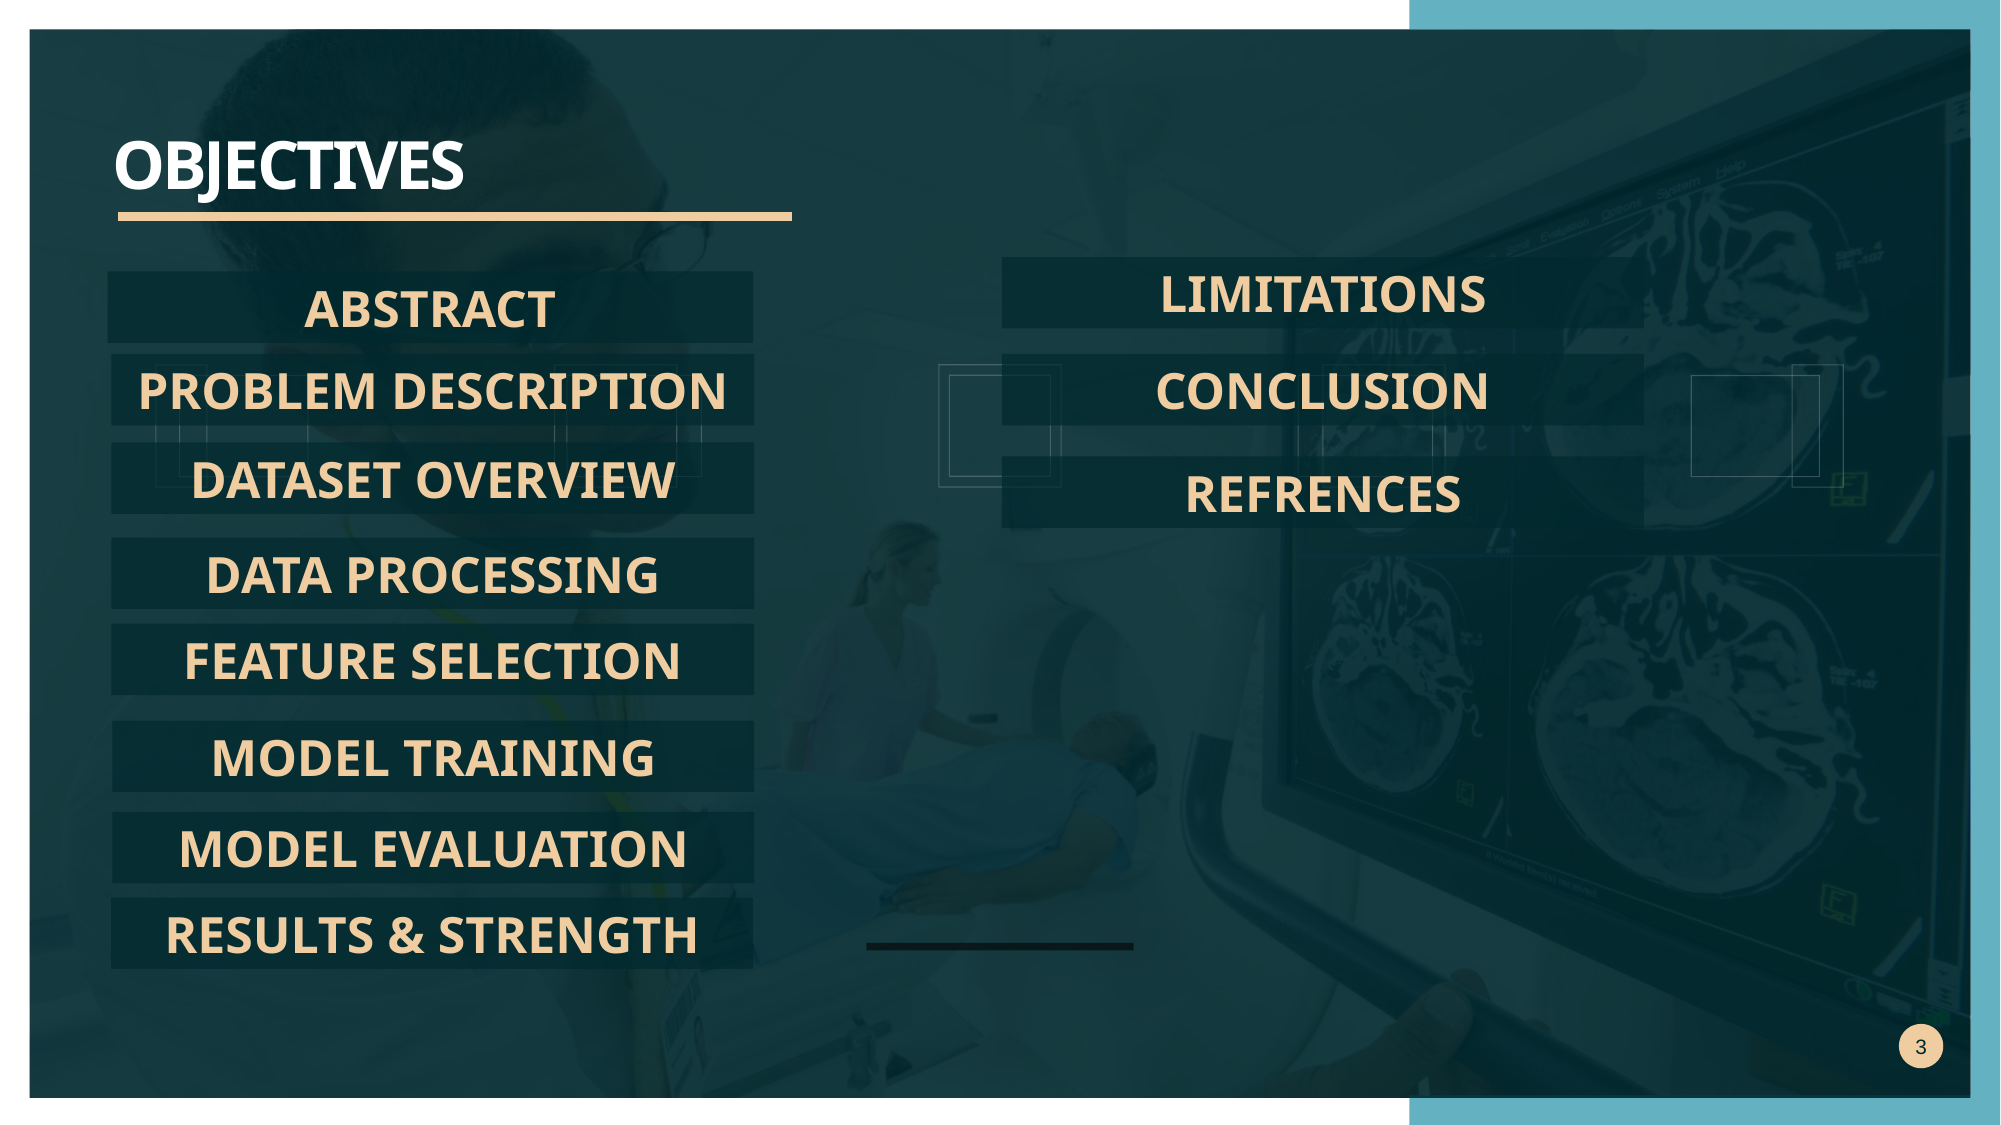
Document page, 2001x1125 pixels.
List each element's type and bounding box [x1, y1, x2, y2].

picture [29, 29, 1971, 1098]
text_box [938, 364, 1062, 488]
text_box [1298, 364, 1446, 488]
text_box [155, 364, 308, 488]
text_box [1691, 364, 1844, 488]
text_box [554, 364, 702, 488]
